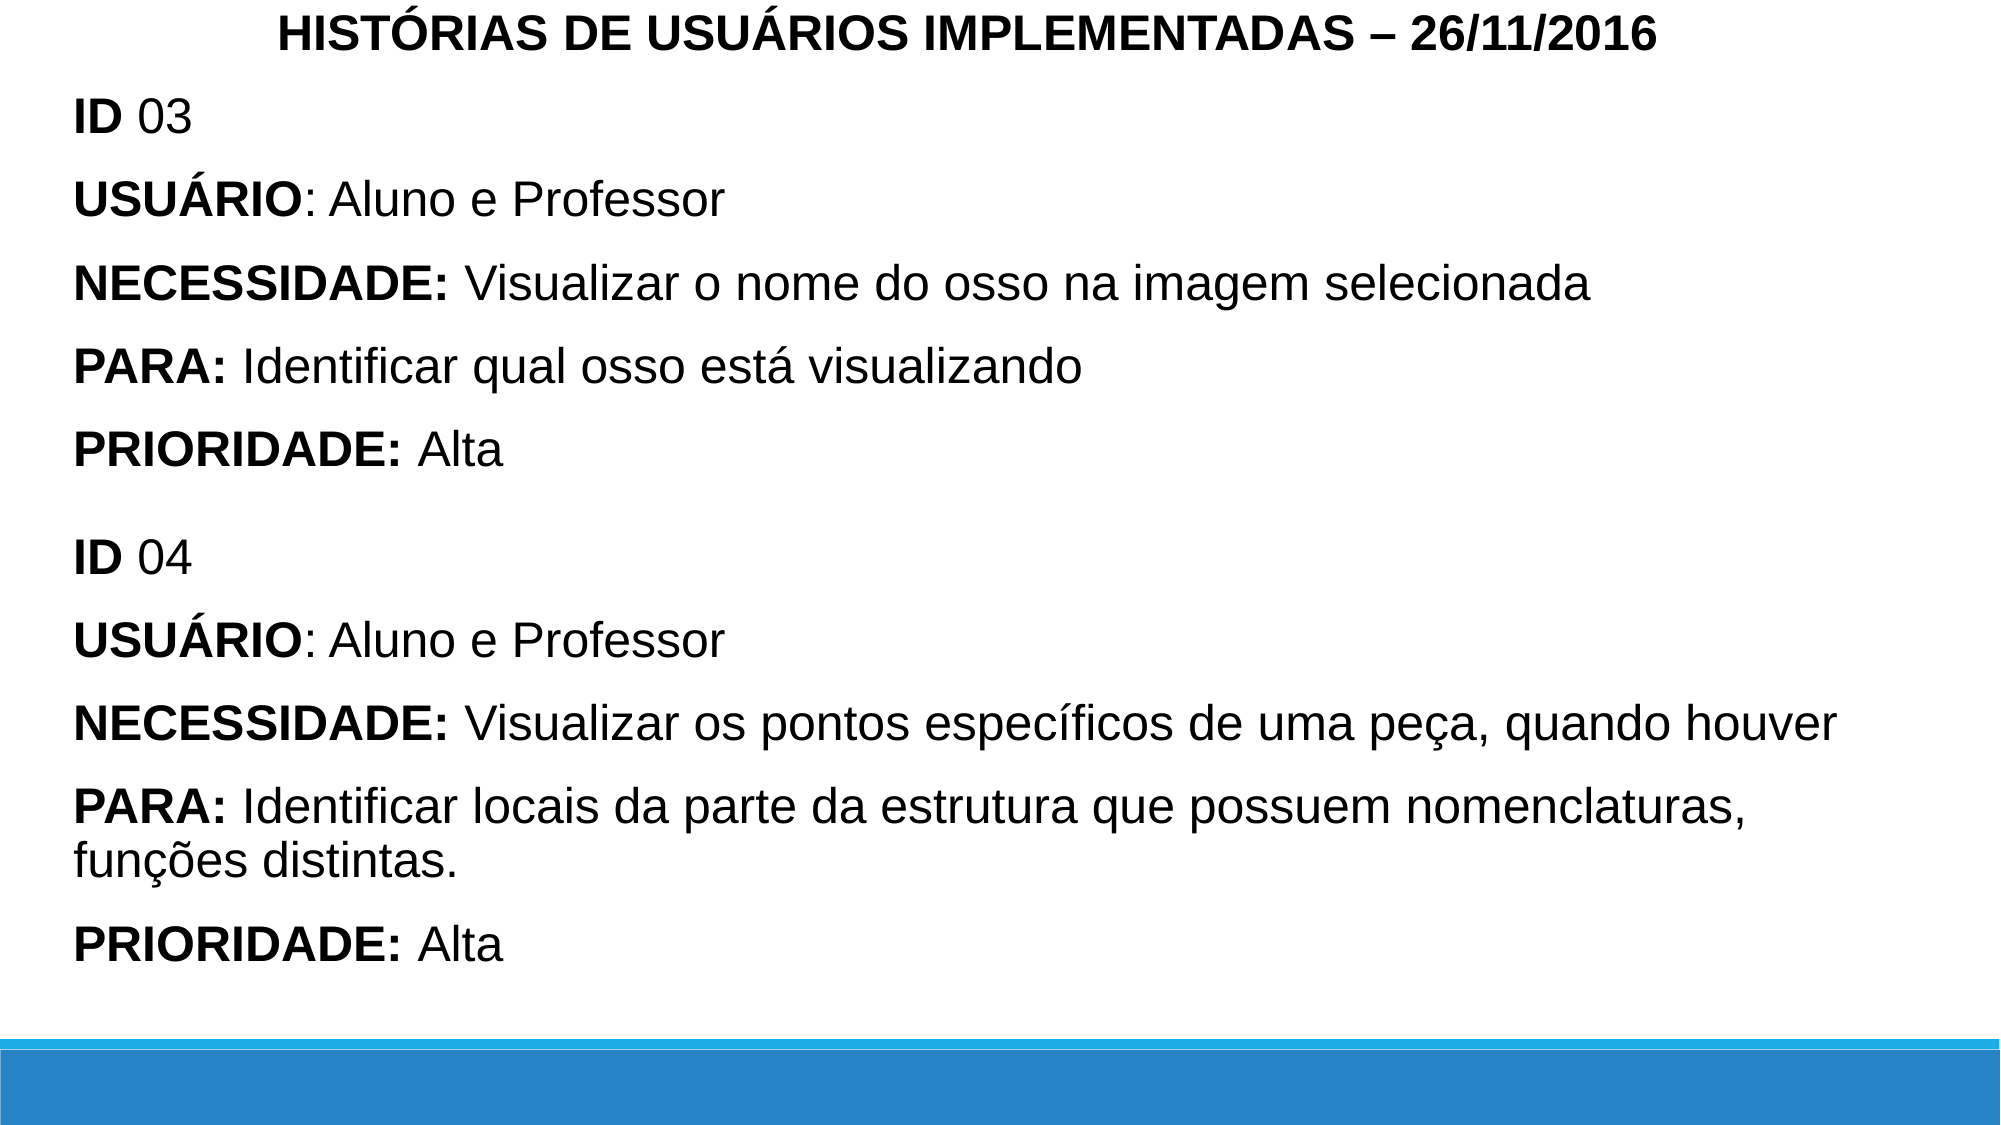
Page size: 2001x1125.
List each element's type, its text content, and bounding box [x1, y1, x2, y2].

list HISTÓRIAS DE USUÁRIOS IMPLEMENTADAS – 26/11/2016 ID 03 USUÁRIO: Aluno e Professor NECESSIDADE: Visualizar o nome do osso na imagem selecionada PARA: Identificar qual osso está visualizando PRIORIDADE: Alta ID 04 USUÁRIO: Aluno e Professor NECESSIDADE: Visualizar os pontos específicos de uma peça, quando houver PARA: Identificar locais da parte da estrutura que possuem nomenclaturas, funções distintas. PRIORIDADE: Alta [58, 0, 1863, 981]
